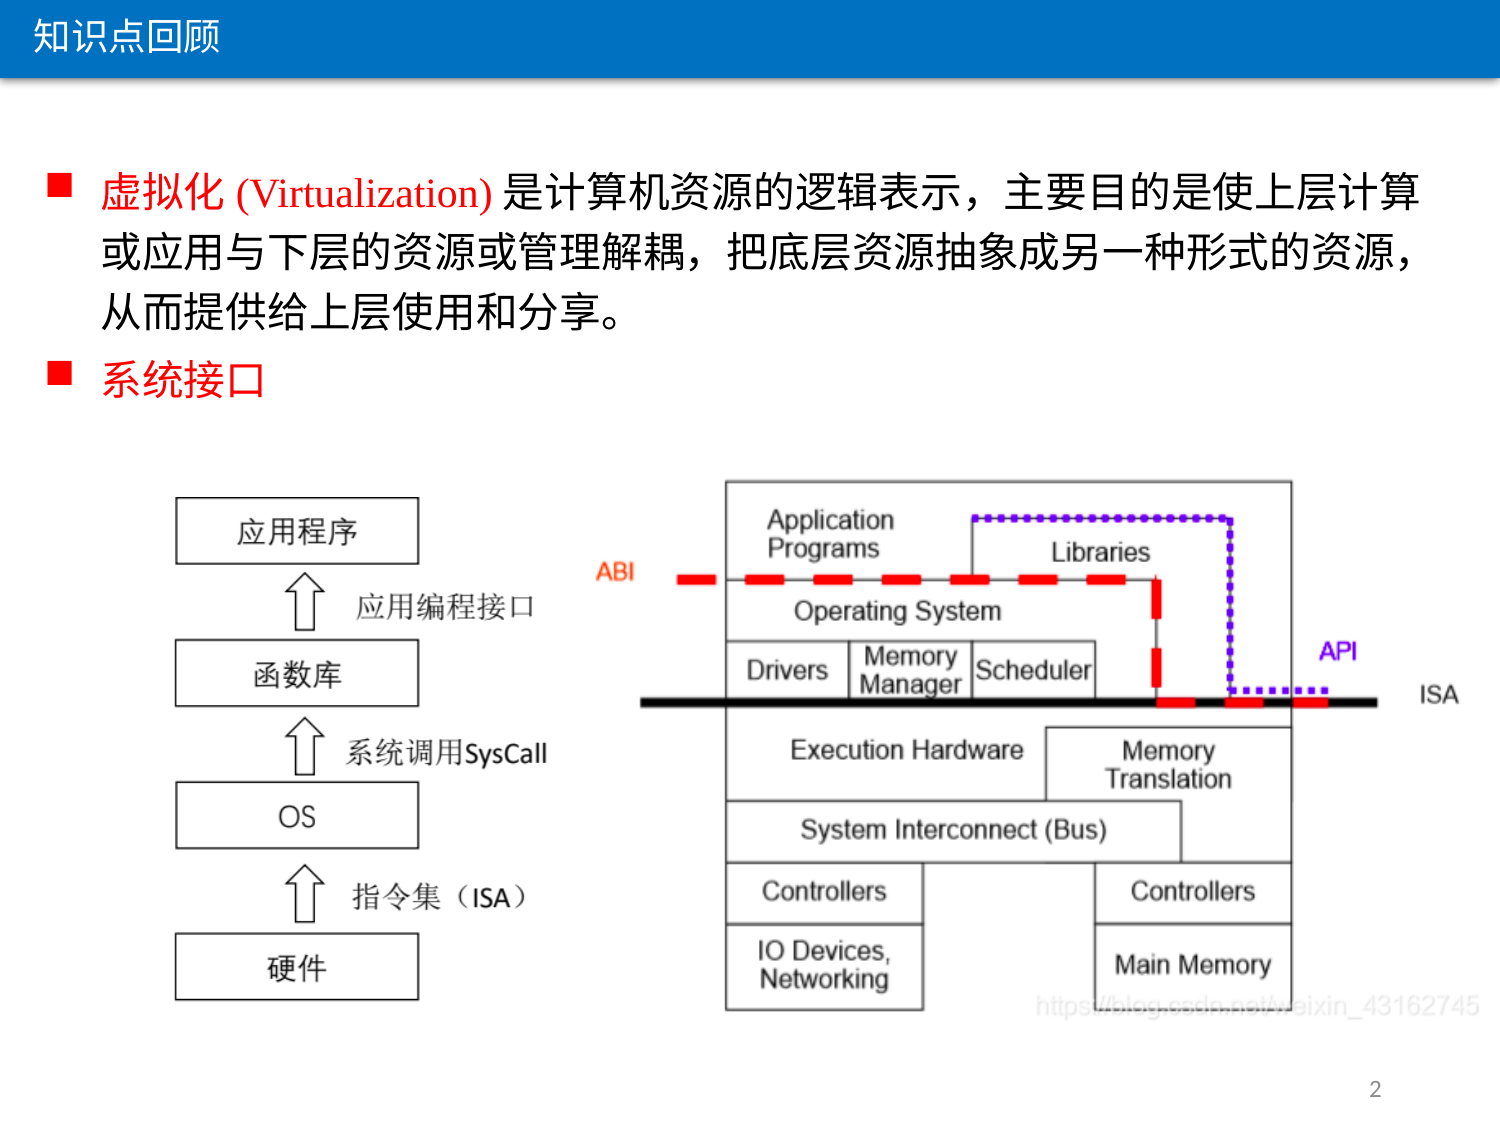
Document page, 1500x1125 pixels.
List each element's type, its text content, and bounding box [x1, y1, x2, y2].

picture [174, 497, 565, 1003]
text_box 知识点回顾 [18, 5, 237, 66]
text_box 虚拟化(Virtualization)是计算机资源的逻辑表示，主要目的是使上层计算或应用与下层的资源或管理解耦，把底层资源抽象成另一种形式的资源，从而提供给上层使用和分享。 系统接口 [29, 148, 1459, 548]
text_box [0, 0, 1500, 79]
picture [575, 464, 1495, 1036]
slide_number 2 [1059, 1057, 1397, 1118]
